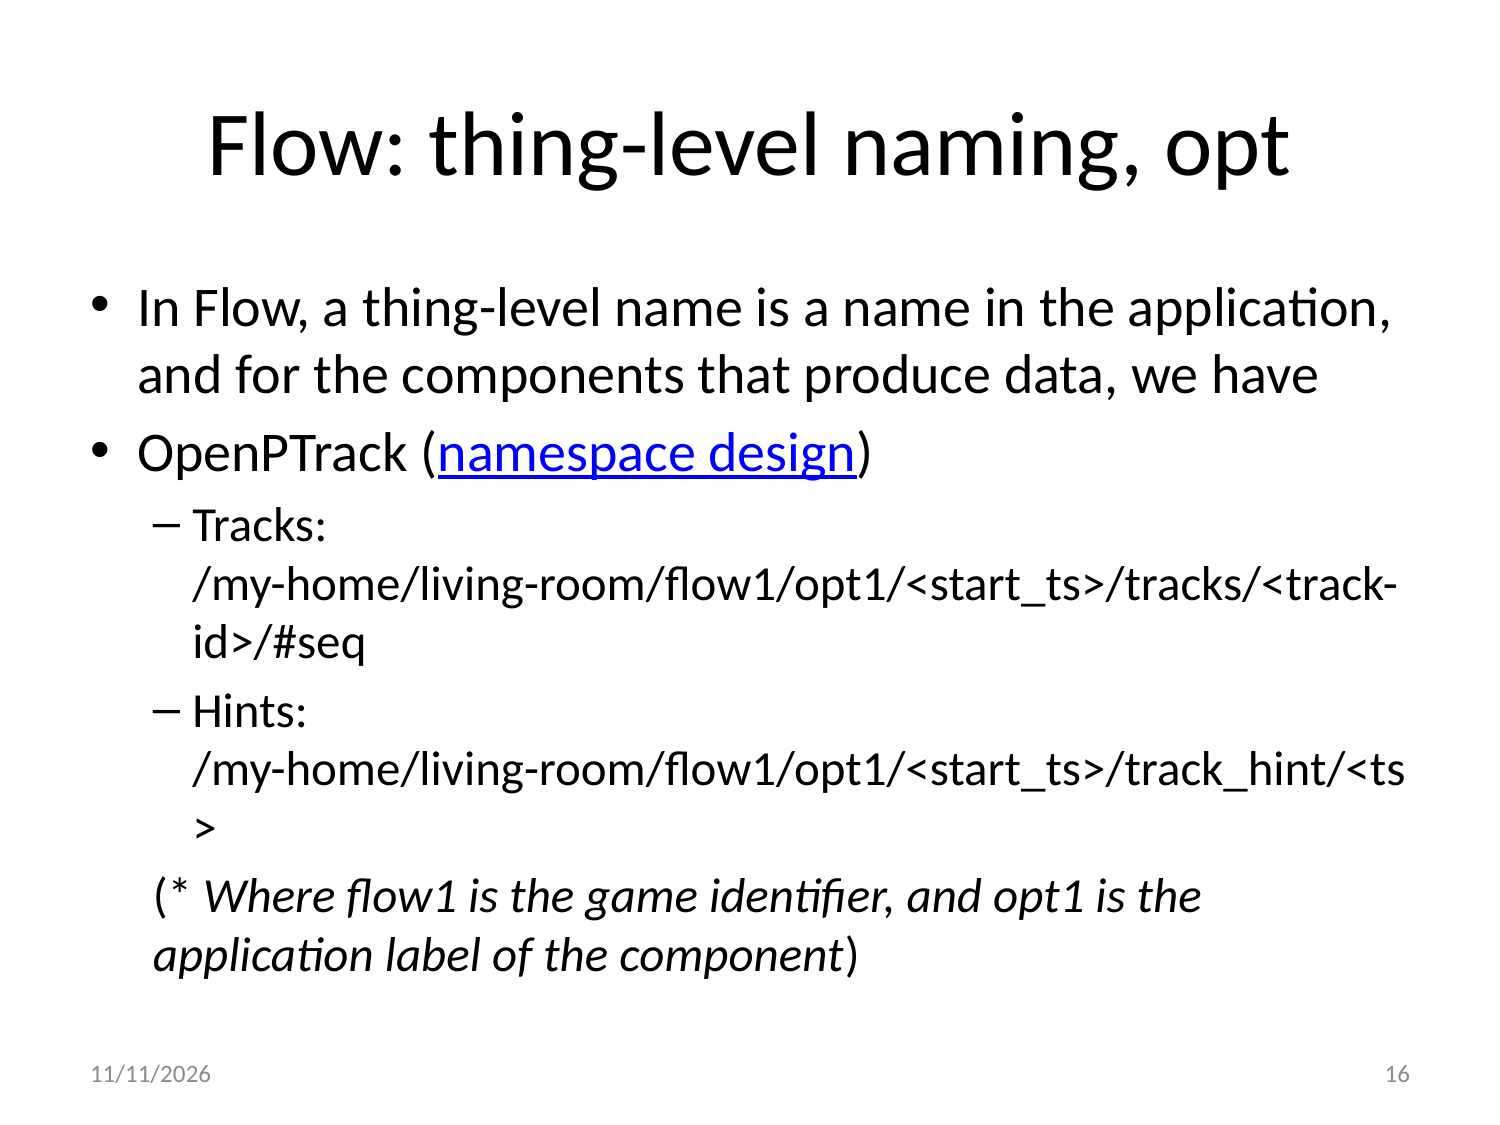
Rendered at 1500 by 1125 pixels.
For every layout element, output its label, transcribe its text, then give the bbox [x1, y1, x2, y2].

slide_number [75, 1042, 425, 1103]
title Flow: thing-level naming, opt [75, 45, 1425, 233]
list In Flow, a thing-level name is a name in the application, and for the components that produce data, we have OpenPTrack (namespace design) Tracks: /my-home/living-room/flow1/opt1/<start_ts>/tracks/<track-id>/#seq Hints: /my-home/living-room/flow1/opt1/<start_ts>/track_hint/<ts> (* Where flow1 is the game identifier, and opt1 is the application label of the component) [75, 262, 1425, 1005]
slide_number 16 [1074, 1042, 1425, 1103]
